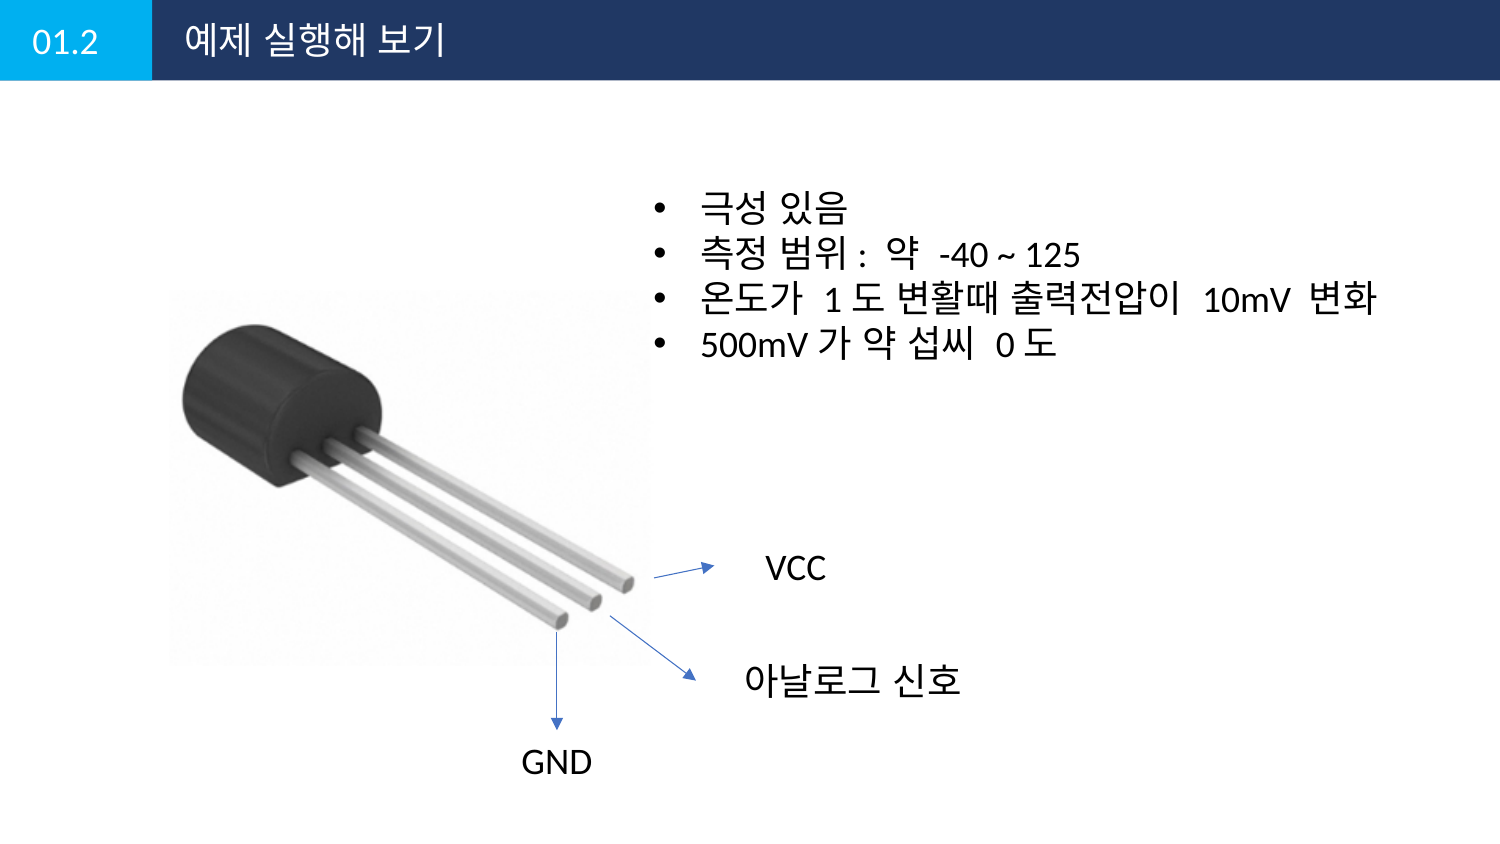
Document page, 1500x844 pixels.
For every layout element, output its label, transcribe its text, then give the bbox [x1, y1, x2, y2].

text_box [609, 615, 696, 682]
picture [169, 290, 672, 666]
text_box 예제 실행해 보기 [169, 9, 945, 70]
text_box VCC [714, 535, 878, 596]
text_box [0, 0, 153, 81]
text_box 극성 있음 측정 범위: 약 -40 ~ 125 온도가 1도 변활때 출력전압이 10mV 변화 500mV가 약 섭씨 0도 [638, 178, 1435, 373]
text_box GND [475, 730, 639, 790]
text_box 아날로그 신호 [695, 650, 1011, 711]
text_box 01.2 [17, 9, 115, 70]
text_box [153, 0, 1500, 81]
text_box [654, 565, 715, 578]
